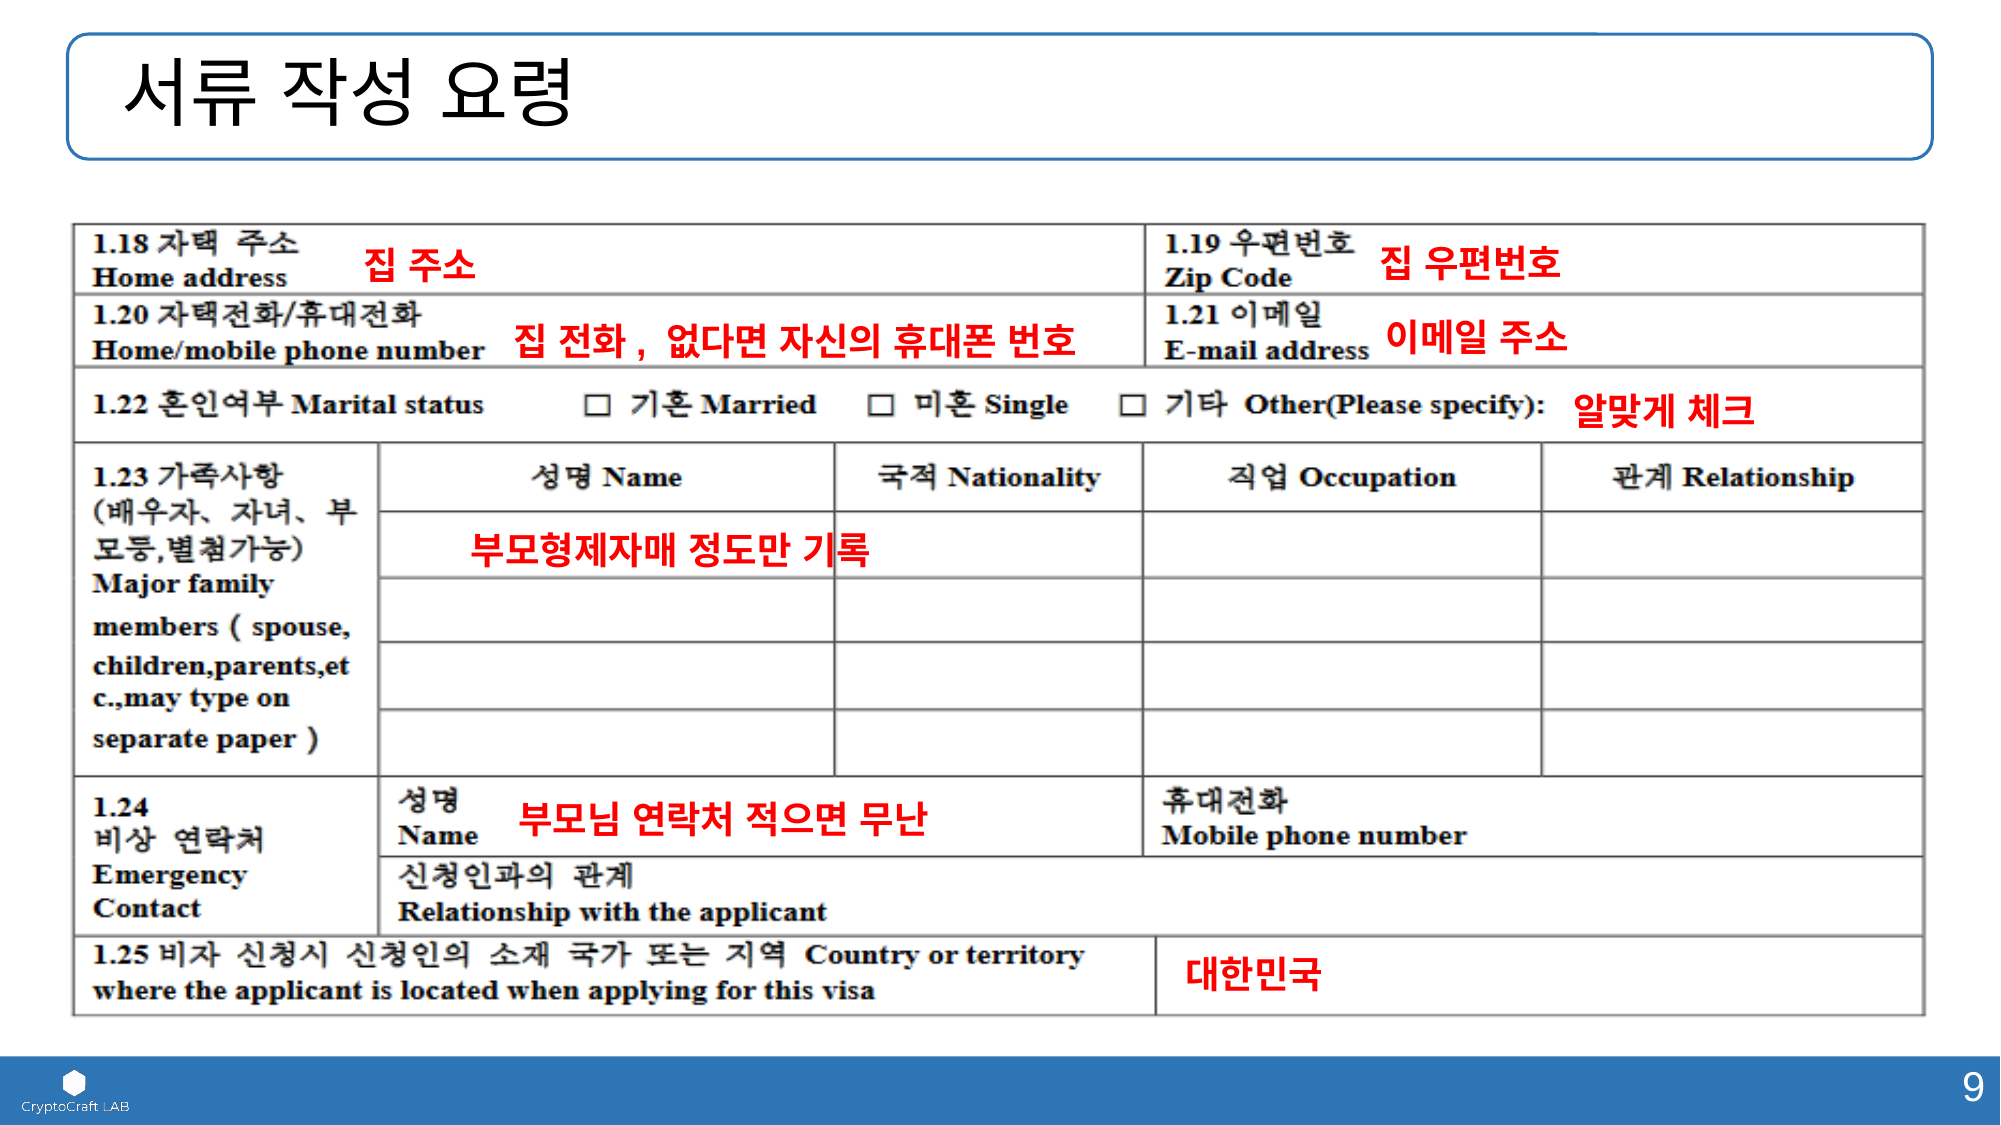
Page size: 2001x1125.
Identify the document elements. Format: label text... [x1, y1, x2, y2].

title 서류 작성 요령 [67, 34, 1933, 160]
picture [13, 1061, 138, 1123]
picture [67, 218, 1933, 1022]
